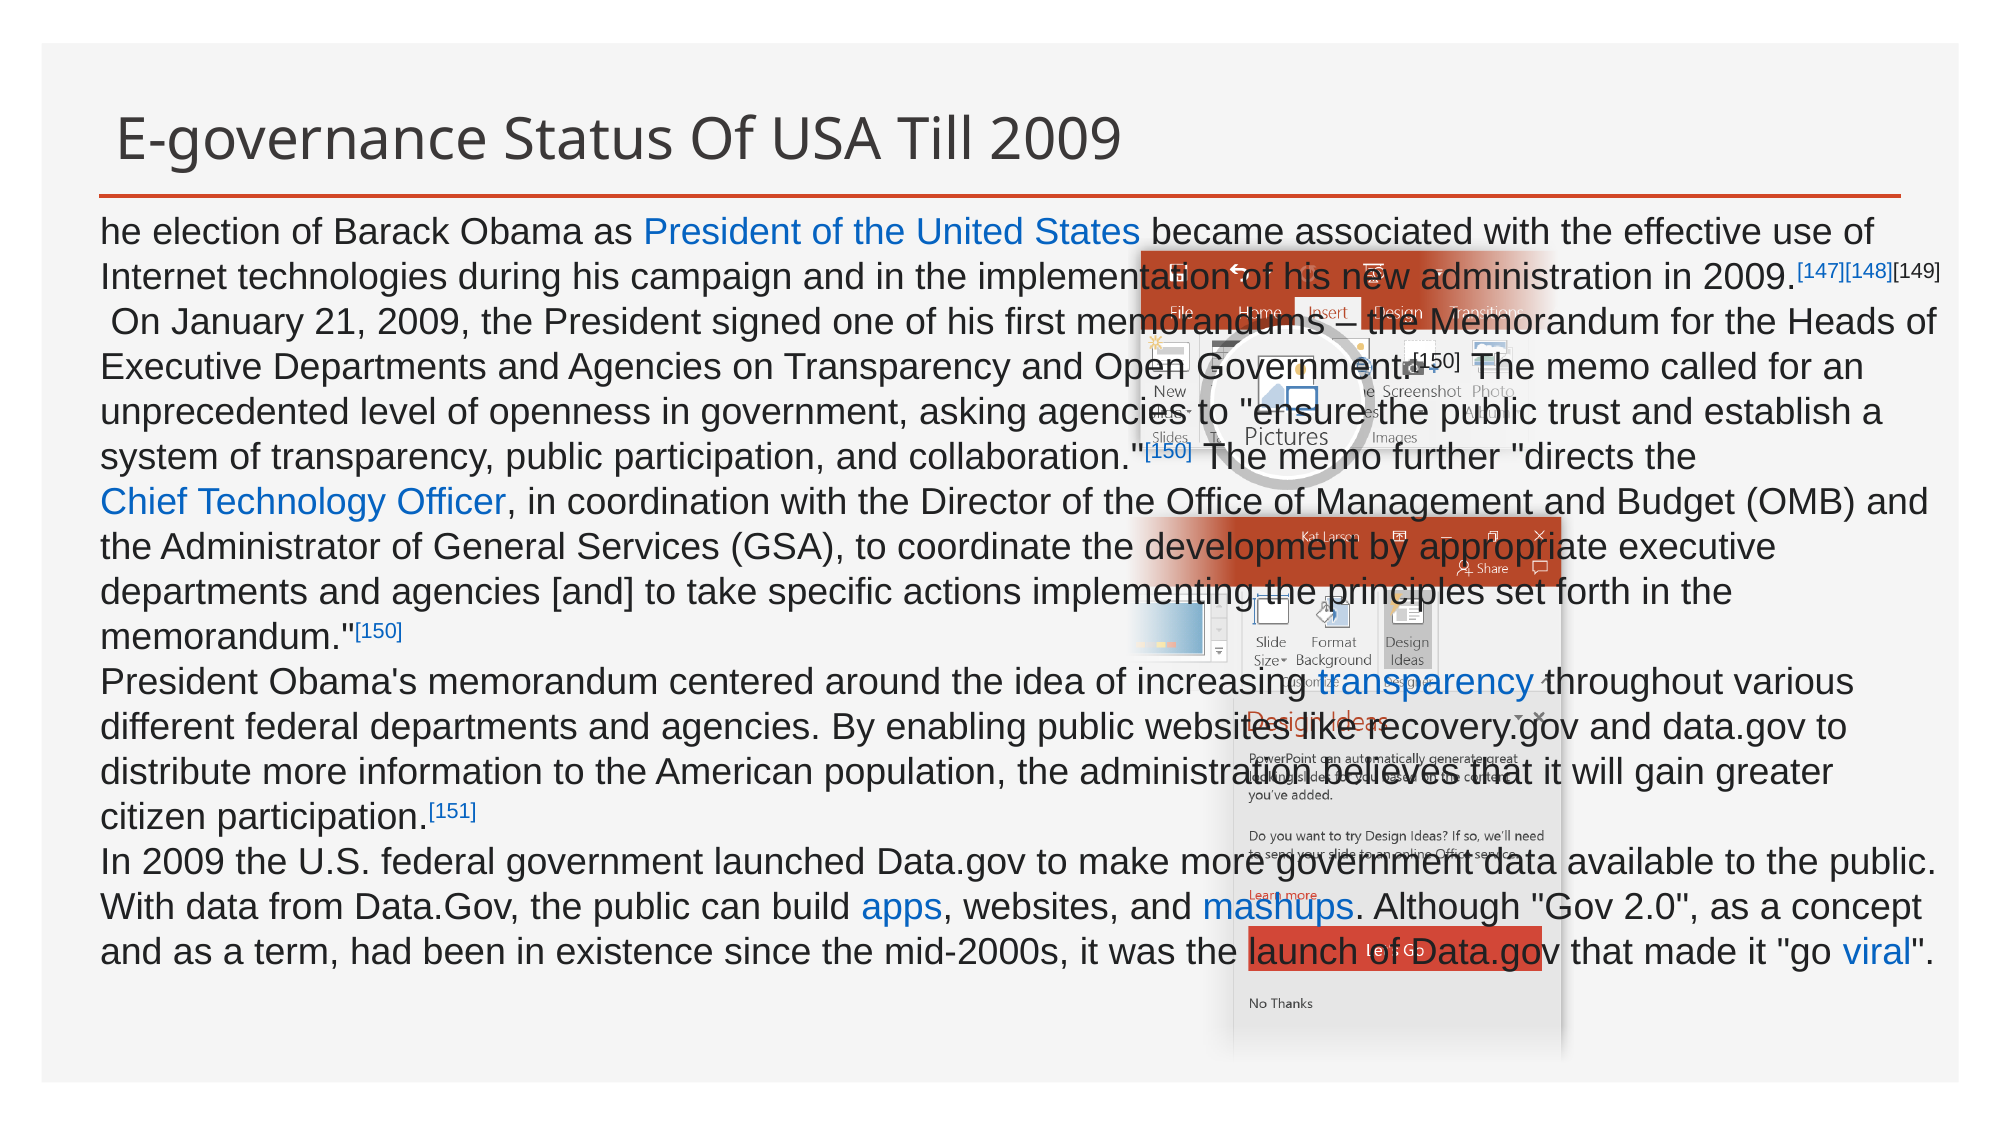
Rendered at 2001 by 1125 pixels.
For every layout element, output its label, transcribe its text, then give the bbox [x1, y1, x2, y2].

text_box he election of Barack Obama as President of the United States became associated with the effective use of Internet technologies during his campaign and in the implementation of his new administration in 2009.[147][148][149] On January 21, 2009, the President signed one of his first memorandums – the Memorandum for the Heads of Executive Departments and Agencies on Transparency and Open Government.[150] The memo called for an unprecedented level of openness in government, asking agencies to "ensure the public trust and establish a system of transparency, public participation, and collaboration."[150] The memo further "directs the Chief Technology Officer, in coordination with the Director of the Office of Management and Budget (OMB) and the Administrator of General Services (GSA), to coordinate the development by appropriate executive departments and agencies [and] to take specific actions implementing the principles set forth in the memorandum."[150] President Obama's memorandum centered around the idea of increasing transparency throughout various different federal departments and agencies. By enabling public websites like recovery.gov and data.gov to distribute more information to the American population, the administration believes that it will gain greater citizen participation.[151] In 2009 the U.S. federal government launched Data.gov to make more government data available to the public. With data from Data.Gov, the public can build apps, websites, and mashups. Although "Gov 2.0", as a concept and as a term, had been in existence since the mid-2000s, it was the launch of Data.gov that made it "go viral". [85, 199, 1961, 980]
picture [1097, 503, 1574, 1079]
title E-governance Status Of USA Till 2009 [85, 73, 1214, 179]
picture [1128, 238, 1588, 500]
